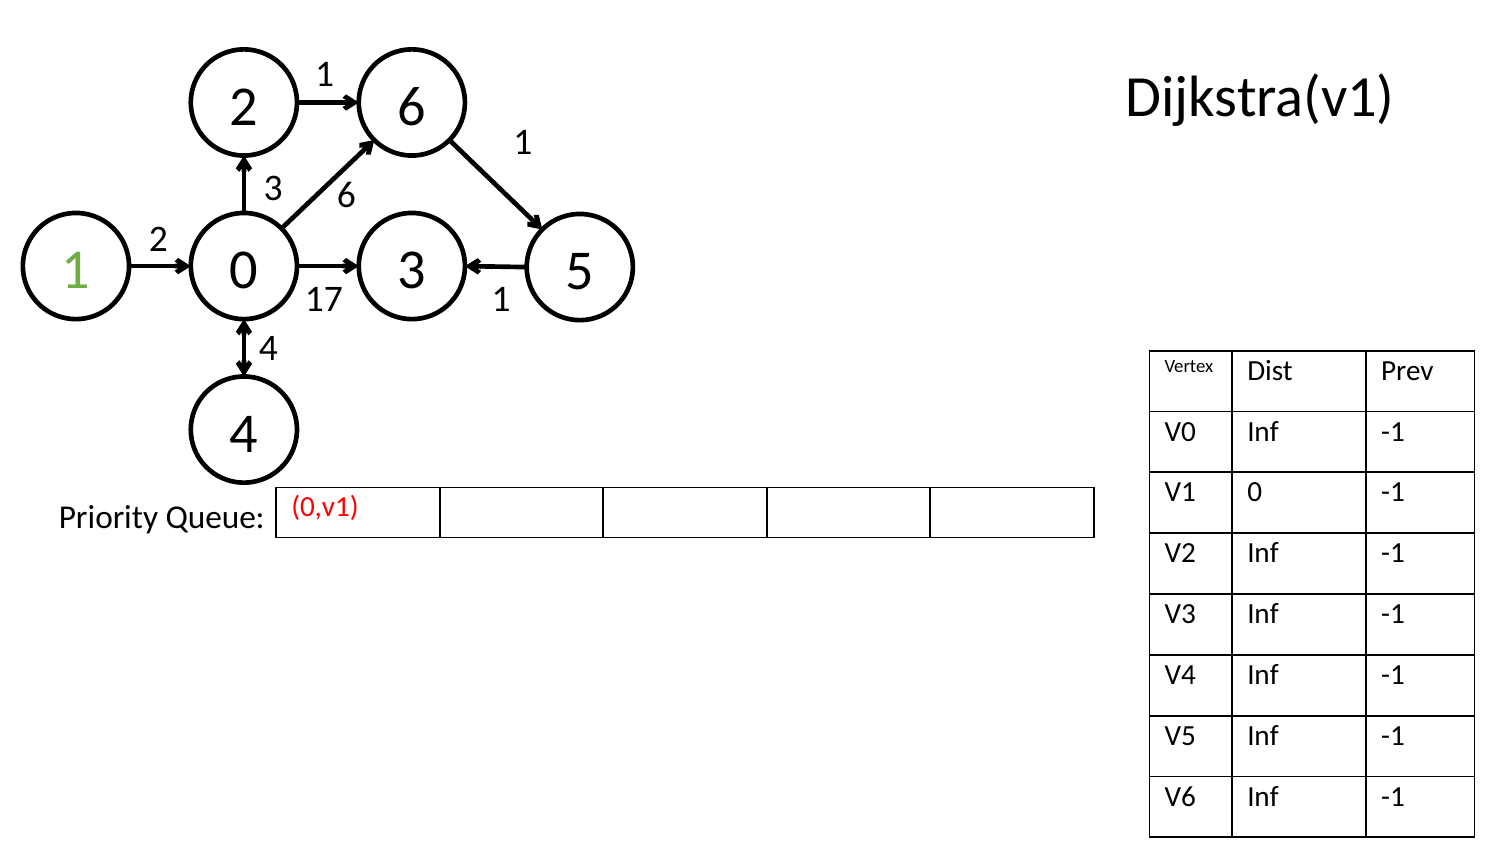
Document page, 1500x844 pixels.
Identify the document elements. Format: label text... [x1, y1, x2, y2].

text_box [449, 139, 543, 230]
text_box 1 [476, 268, 521, 327]
table_cell -1 [1367, 777, 1474, 836]
text_box 3 [248, 155, 281, 216]
table_header [931, 488, 1093, 537]
text_box 17 [289, 267, 359, 327]
text_box 3 [357, 211, 466, 321]
text_box 5 [525, 212, 634, 322]
table_header Vertex [1150, 352, 1231, 411]
table_cell Inf [1233, 717, 1365, 776]
text_box 1 [498, 109, 543, 139]
table_cell V2 [1150, 534, 1231, 593]
table_header Prev [1367, 352, 1474, 411]
text_box 4 [243, 315, 288, 376]
table_cell -1 [1367, 595, 1474, 654]
table_header (0,v1) [299, 488, 439, 537]
table_cell V5 [1150, 717, 1231, 776]
text_box 2 [133, 206, 178, 266]
text_box 0 [189, 211, 298, 321]
text_box Dijkstra(v1) [1111, 50, 1425, 136]
table_cell -1 [1367, 473, 1474, 532]
text_box Priority Queue: [44, 487, 299, 543]
table_cell Inf [1233, 412, 1365, 471]
table_cell -1 [1367, 717, 1474, 776]
table_cell Inf [1233, 656, 1365, 715]
text_box 1 [21, 211, 131, 321]
table_cell -1 [1367, 656, 1474, 715]
table_header [604, 488, 766, 537]
table_cell Inf [1233, 777, 1365, 836]
text_box 4 [189, 375, 299, 484]
table_header [441, 488, 602, 537]
table_cell Inf [1233, 595, 1365, 654]
text_box 6 [357, 48, 466, 157]
table_cell V6 [1150, 777, 1231, 836]
table_cell Inf [1233, 534, 1365, 593]
table_cell -1 [1367, 534, 1474, 593]
table_cell -1 [1367, 412, 1474, 471]
table_header Dist [1233, 352, 1365, 411]
table_cell V1 [1150, 473, 1231, 532]
table_cell V3 [1150, 595, 1231, 654]
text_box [281, 139, 375, 229]
text_box 1 [300, 41, 344, 102]
table_header [768, 488, 929, 537]
text_box 2 [189, 48, 298, 157]
table_cell 0 [1233, 473, 1365, 532]
table_cell V4 [1150, 656, 1231, 715]
table_cell V0 [1150, 412, 1231, 471]
